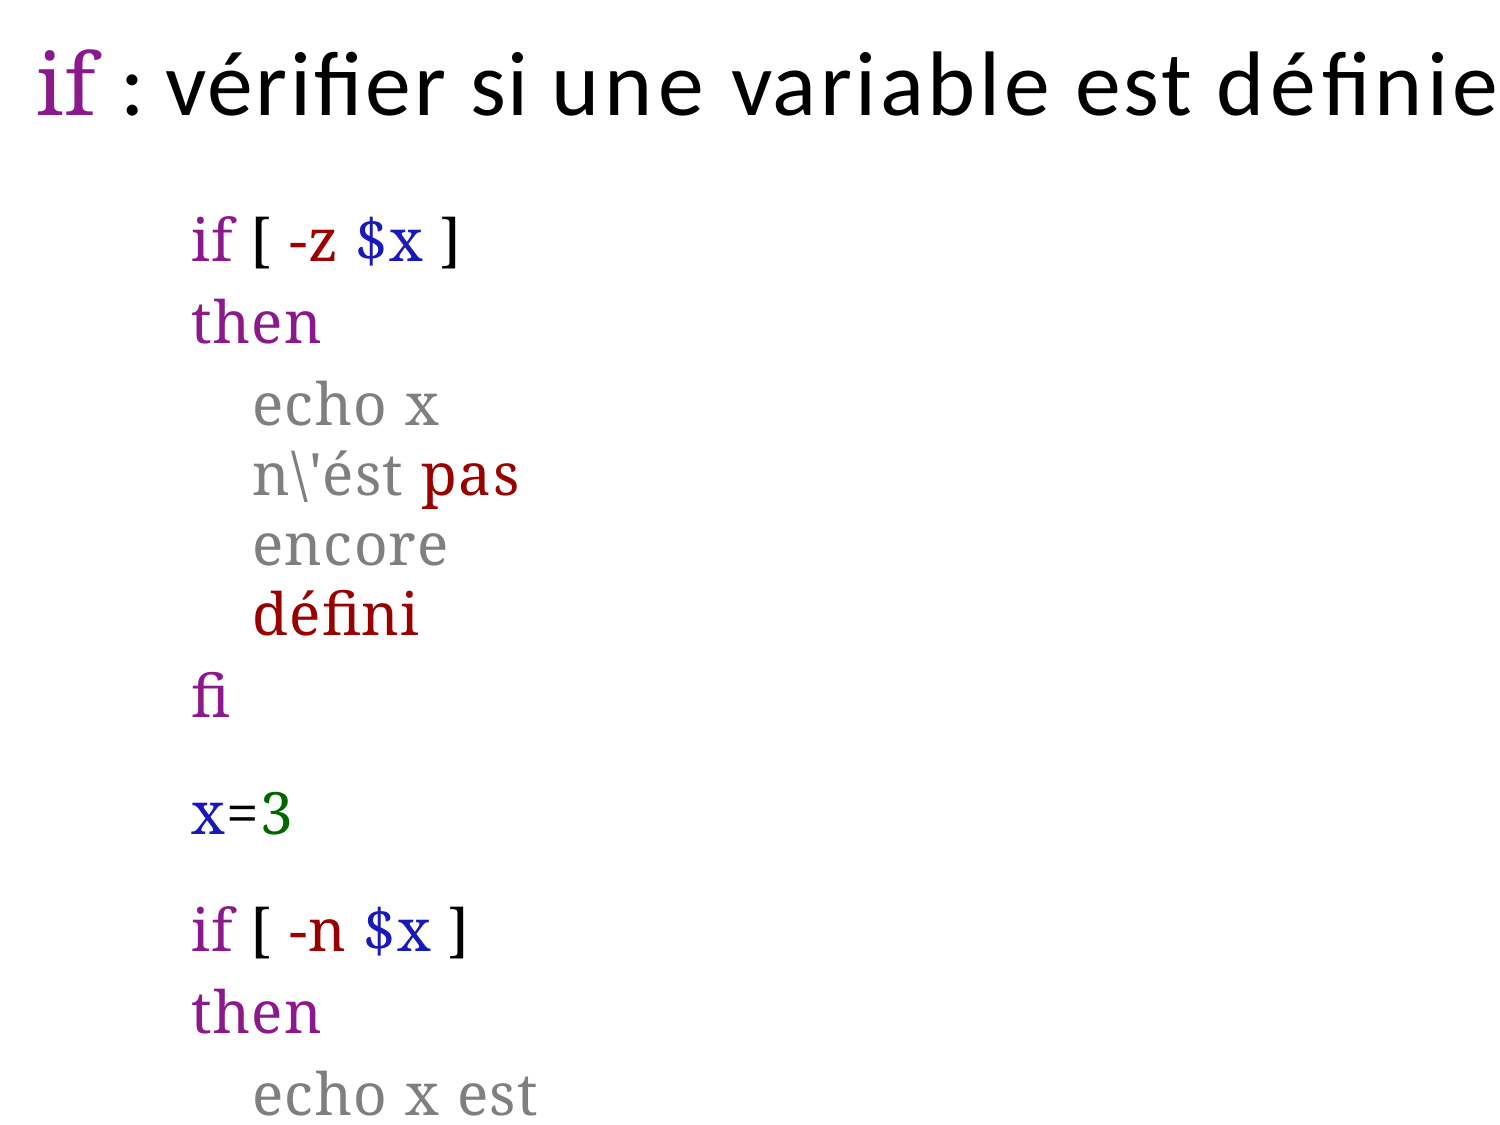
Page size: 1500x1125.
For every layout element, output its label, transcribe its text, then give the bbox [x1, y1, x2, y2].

title if : vériﬁer si une variable est déﬁnie [31, 0, 1500, 173]
text_box if [ -z $x ] then echo x n\'ést pas encore défini fi x=3 if [ -n $x ] then echo x est défini maintenant fi [187, 187, 1204, 1125]
